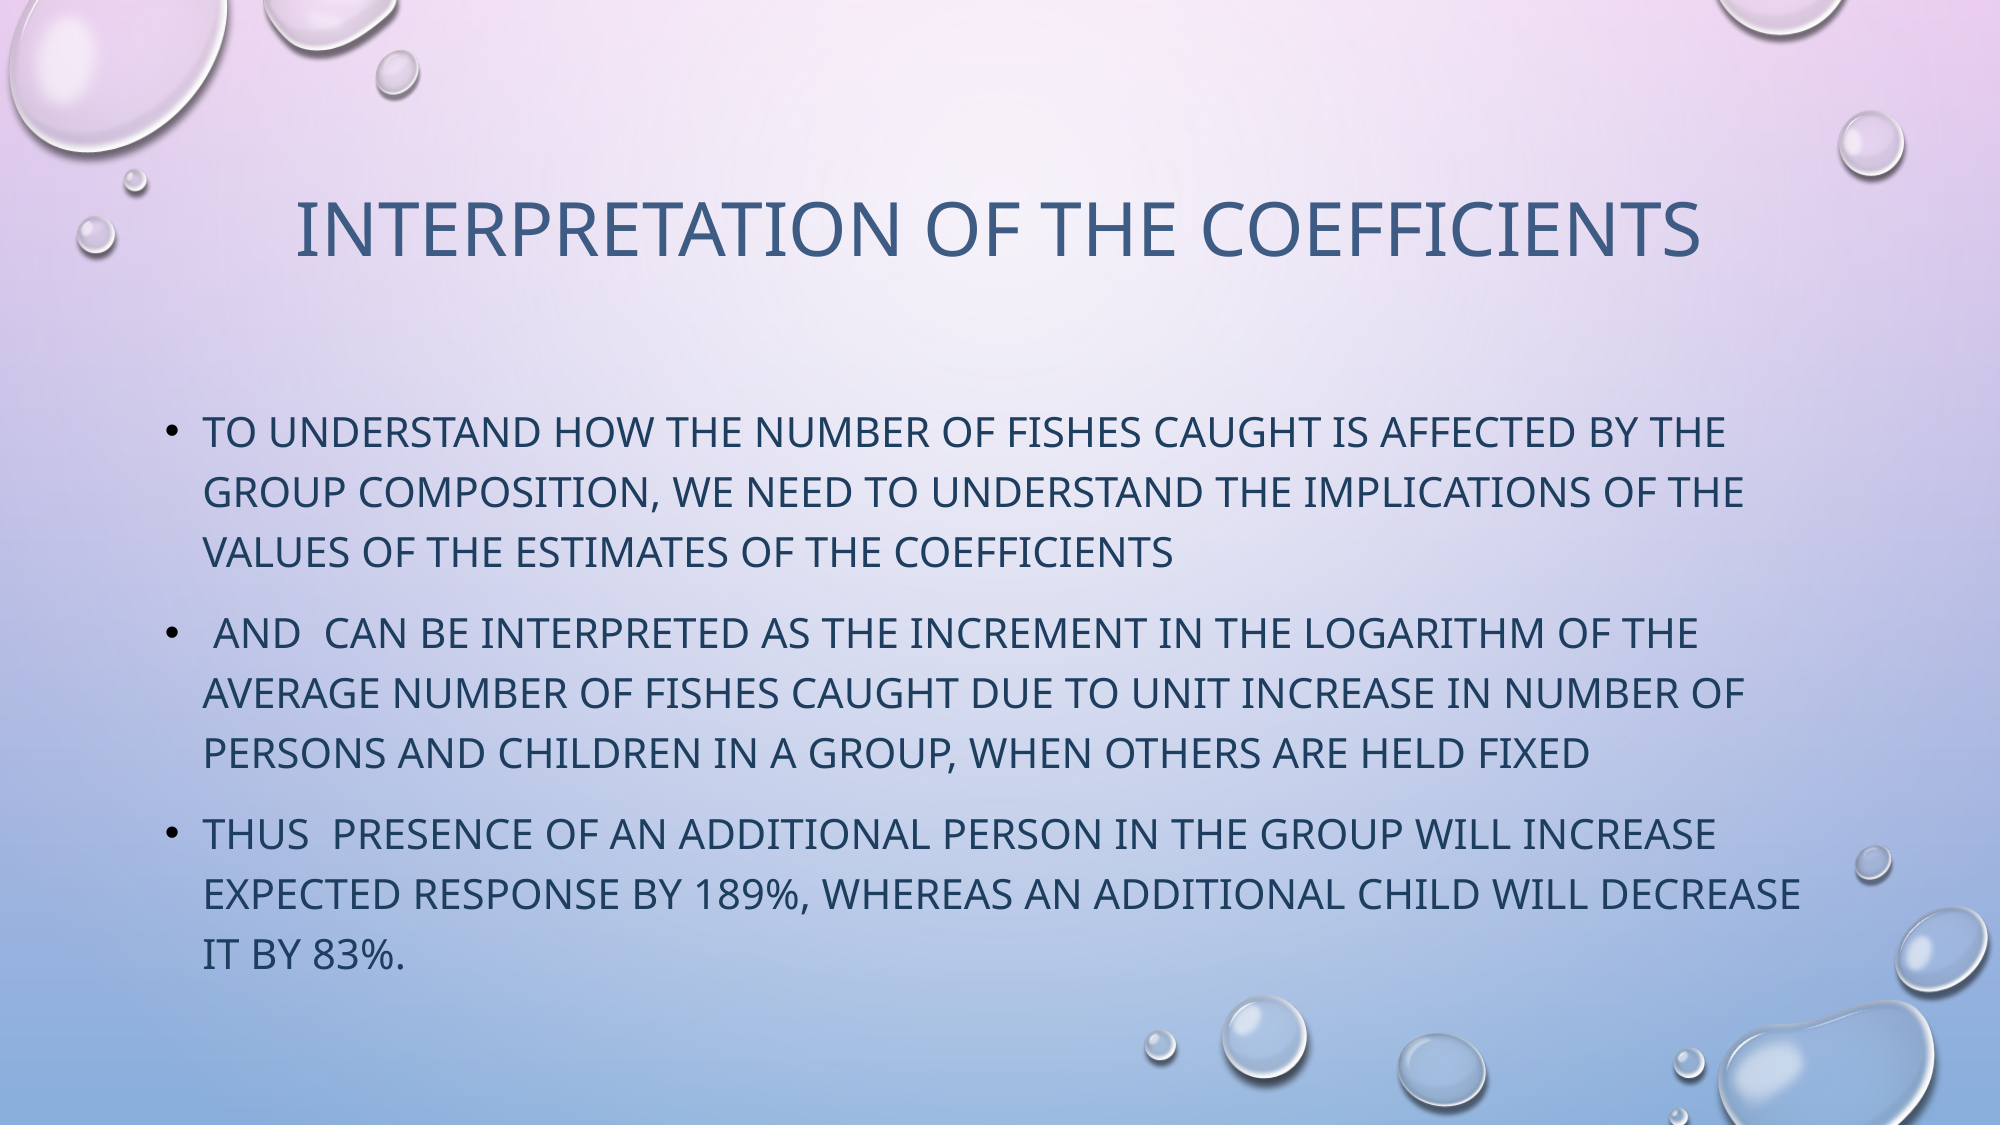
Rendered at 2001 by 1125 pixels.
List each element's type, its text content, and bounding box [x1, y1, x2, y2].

title INTERPRETATION OF THE COEFFICIENTS [149, 101, 1851, 364]
picture [0, 0, 2000, 1125]
